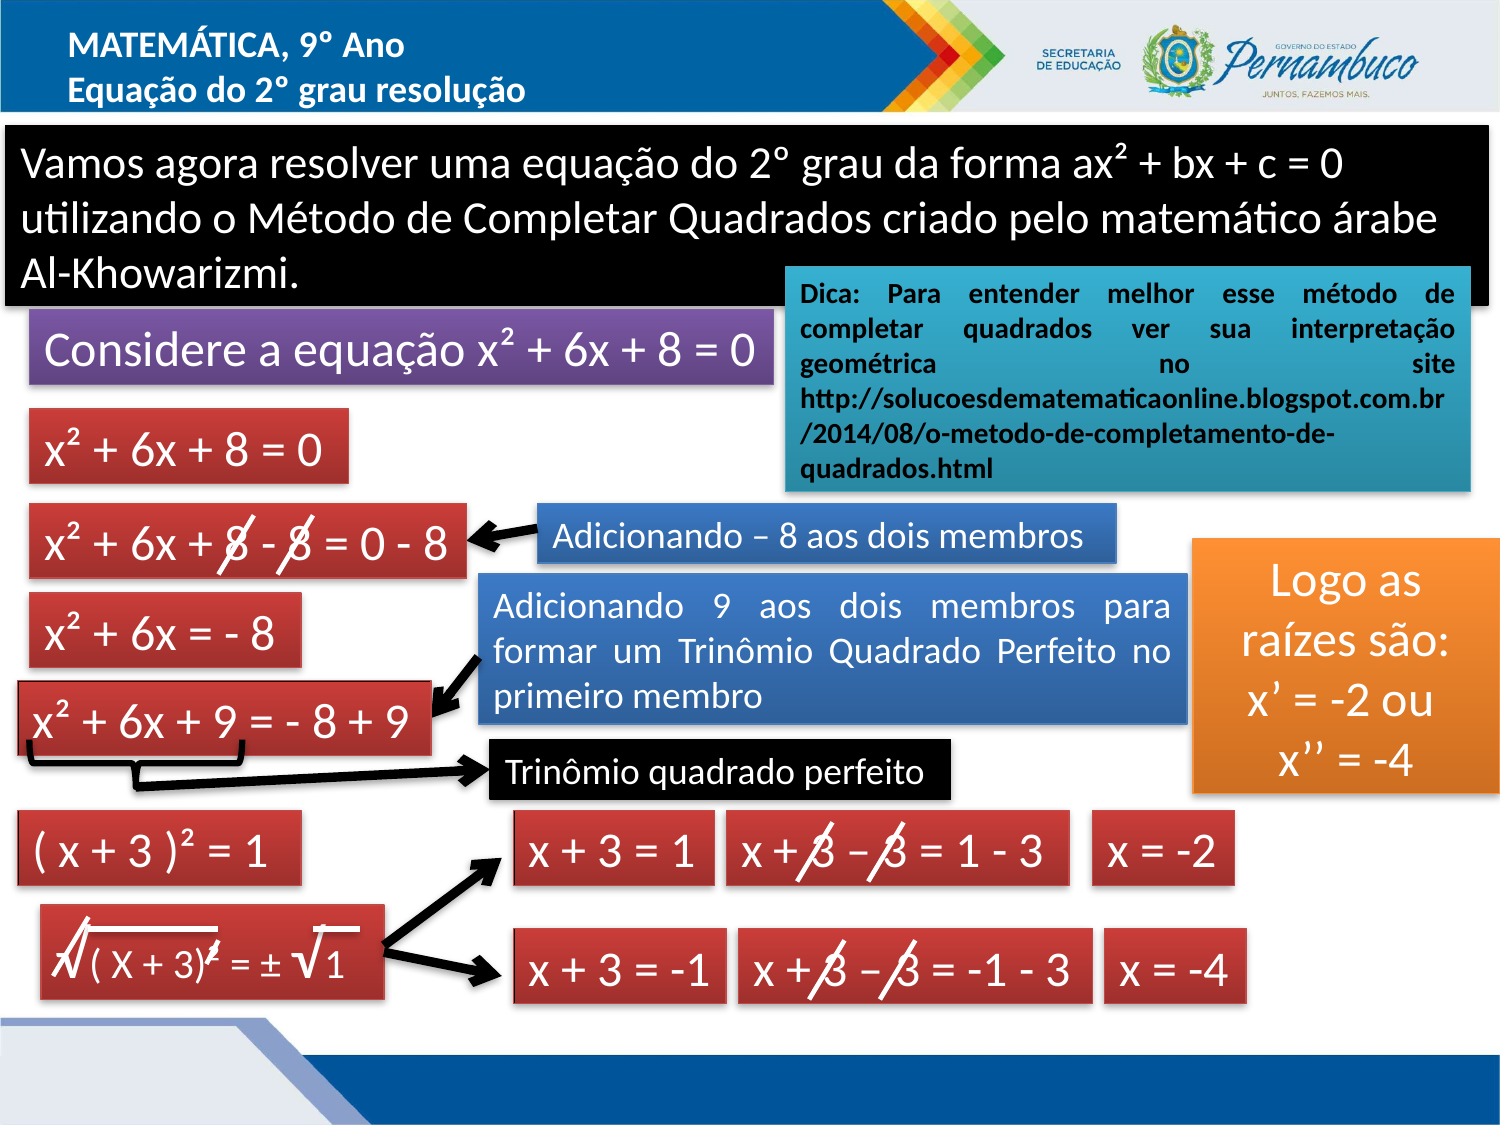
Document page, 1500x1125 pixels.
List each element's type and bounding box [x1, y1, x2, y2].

picture [0, 0, 1500, 1125]
text_box [867, 822, 904, 882]
text_box [277, 515, 314, 575]
text_box [383, 857, 502, 946]
text_box [206, 940, 219, 965]
text_box [466, 528, 538, 542]
text_box [796, 822, 833, 882]
text_box [135, 769, 491, 788]
text_box [218, 515, 255, 575]
text_box [430, 656, 479, 719]
text_box [879, 940, 916, 1000]
text_box [808, 940, 845, 1000]
text_box [383, 952, 502, 977]
text_box [52, 916, 89, 977]
